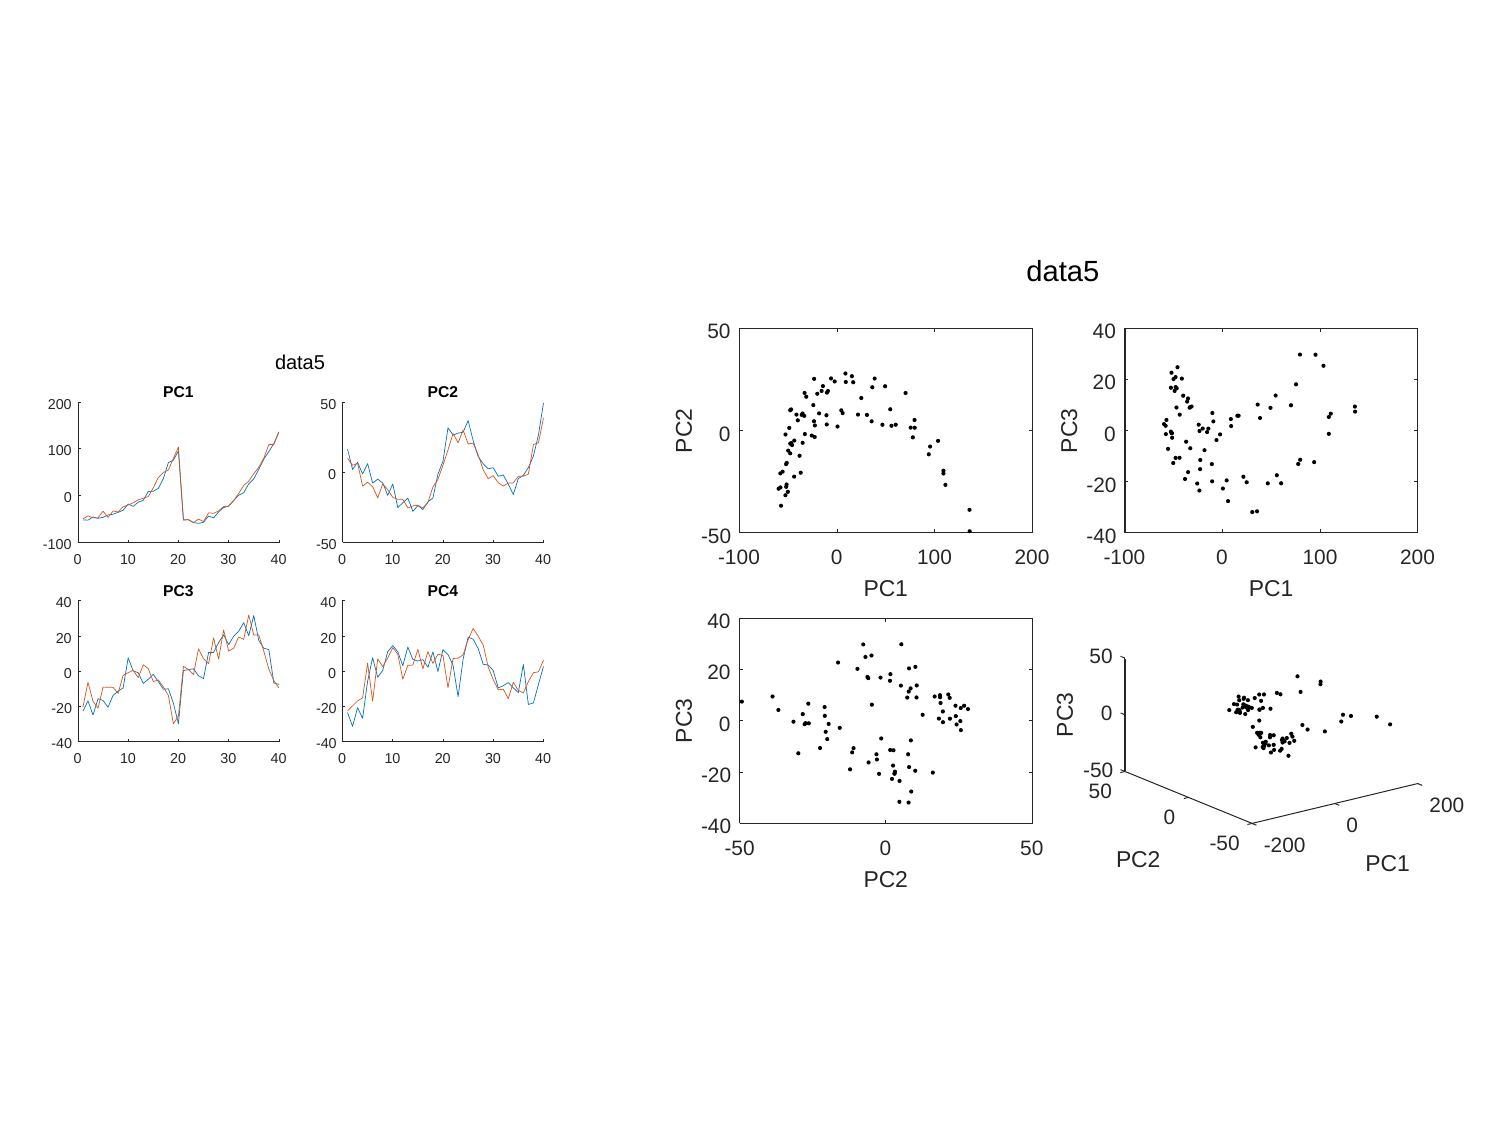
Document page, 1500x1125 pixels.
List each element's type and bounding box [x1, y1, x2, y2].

picture [625, 234, 1500, 891]
picture [0, 337, 601, 788]
